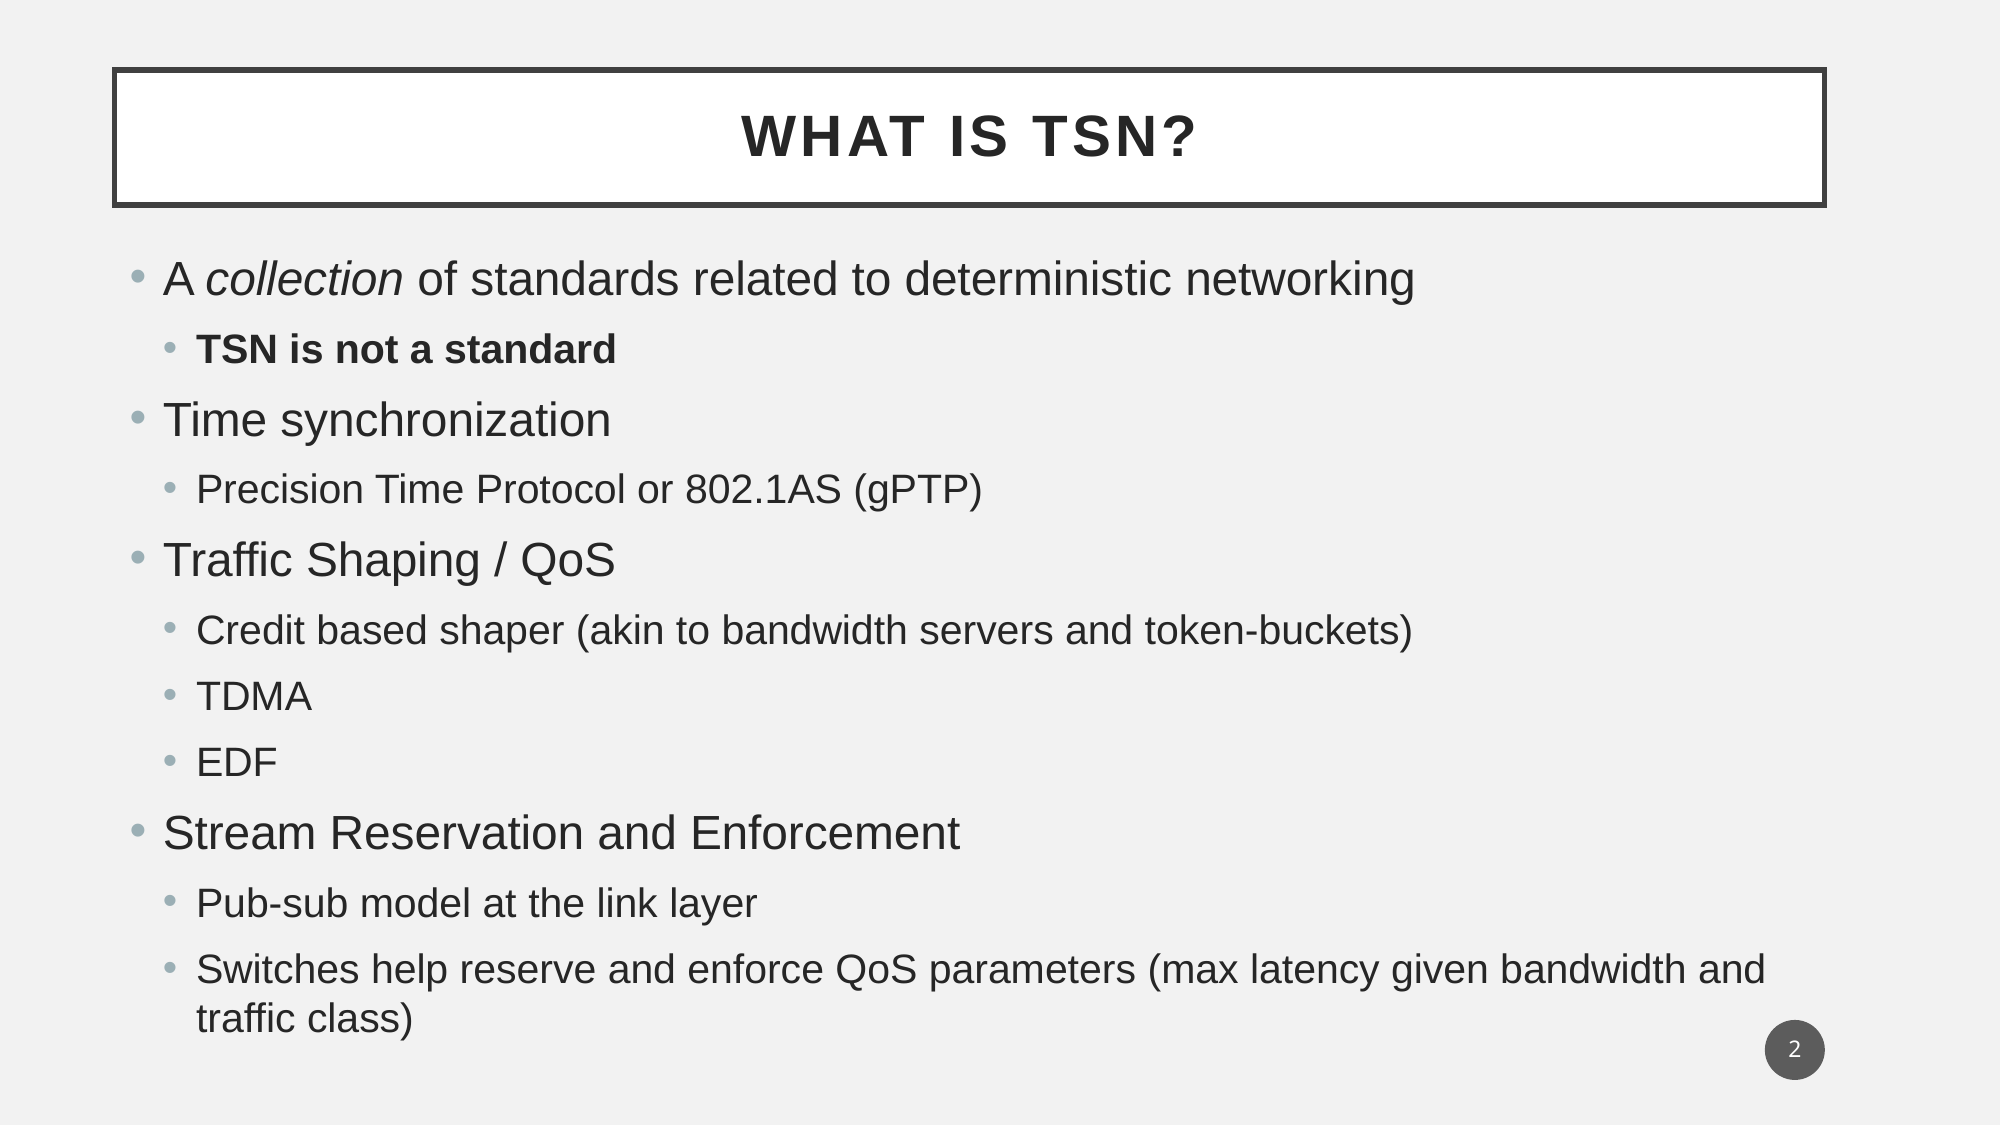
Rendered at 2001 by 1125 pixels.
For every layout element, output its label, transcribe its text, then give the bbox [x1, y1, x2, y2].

list A collection of standards related to deterministic networking TSN is not a standard Time synchronization Precision Time Protocol or 802.1AS (gPTP) Traffic Shaping / QoS Credit based shaper (akin to bandwidth servers and token-buckets) TDMA EDF Stream Reservation and Enforcement Pub-sub model at the link layer Switches help reserve and enforce QoS parameters (max latency given bandwidth and traffic class) [114, 240, 1825, 1055]
slide_number 2 [1764, 1019, 1825, 1080]
title What is TSN? [112, 67, 1827, 208]
